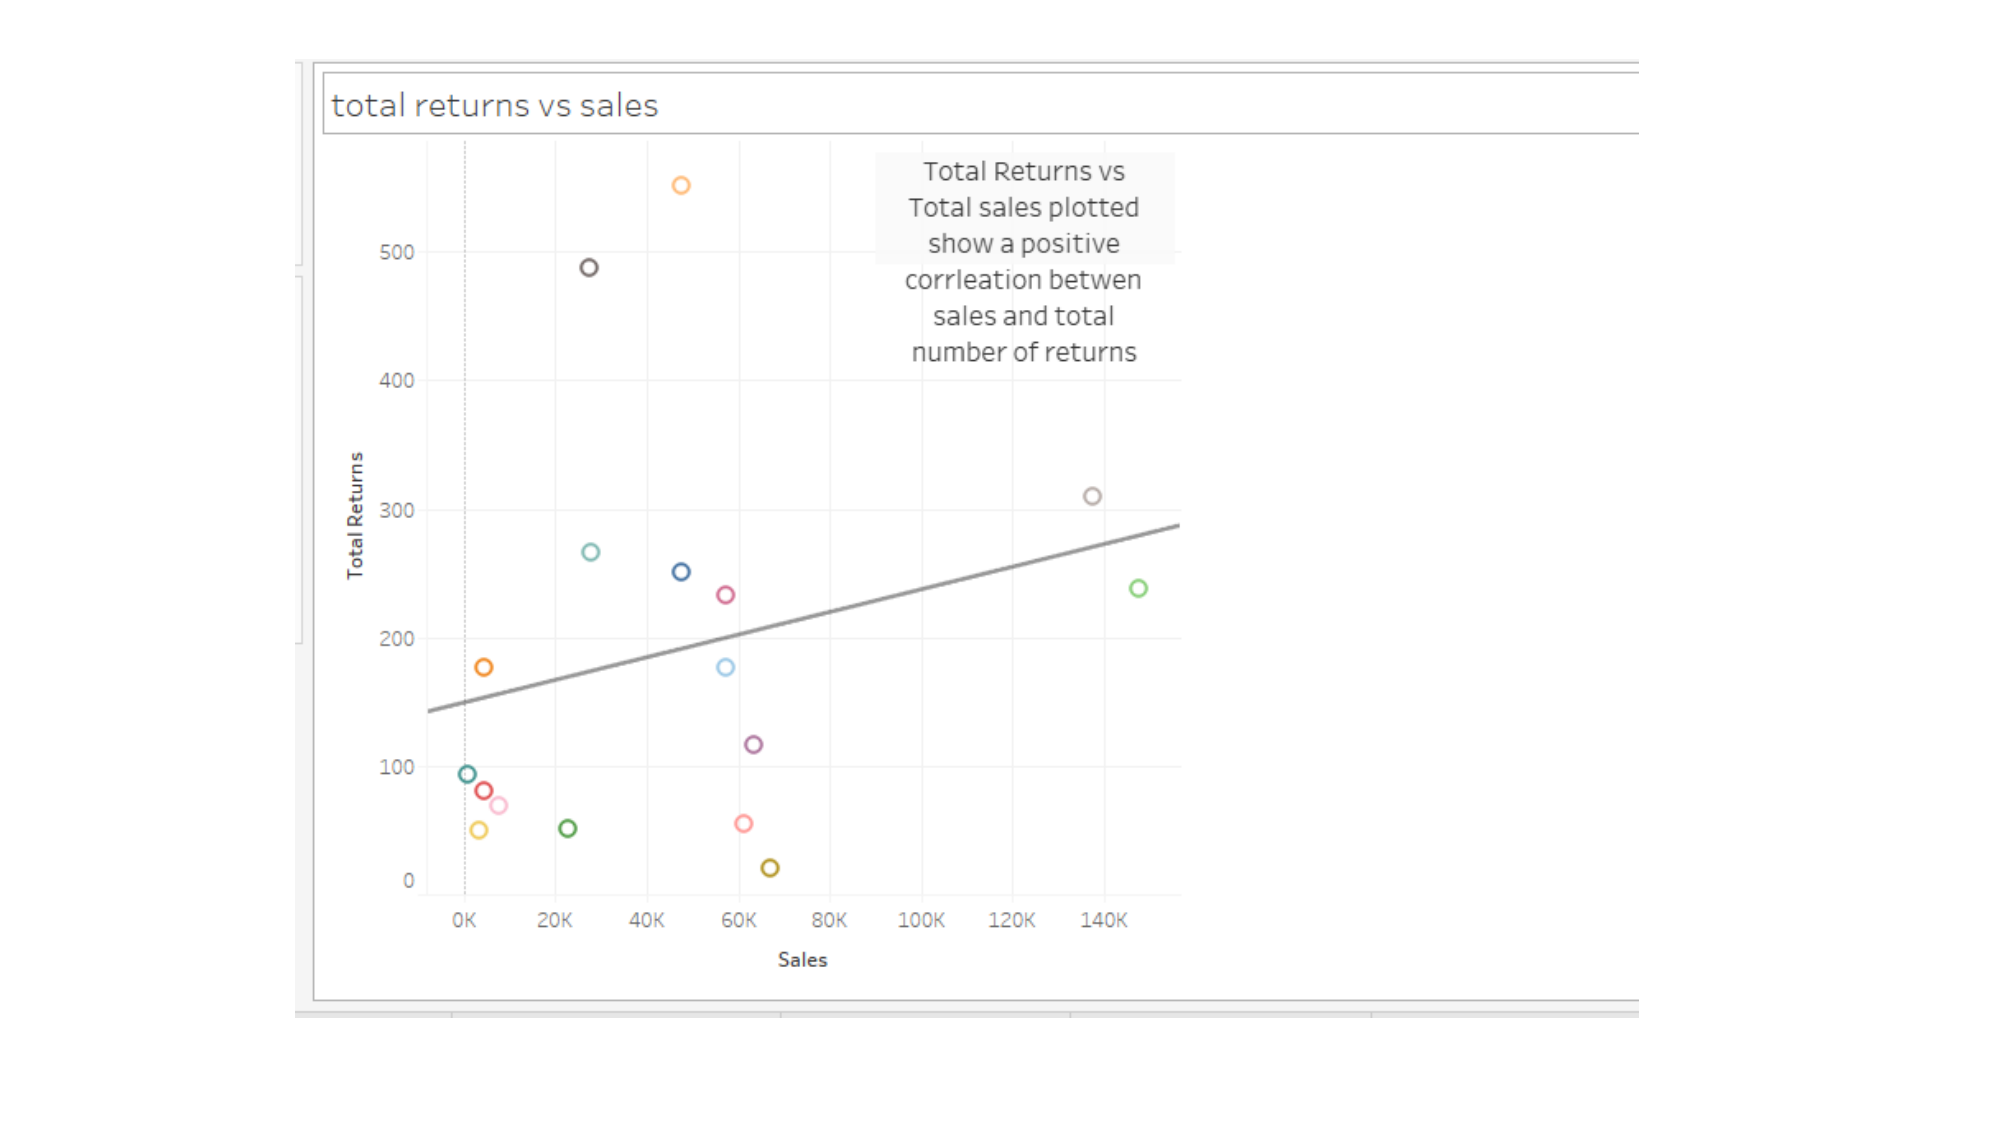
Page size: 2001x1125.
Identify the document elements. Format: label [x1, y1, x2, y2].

picture [294, 58, 1639, 1019]
